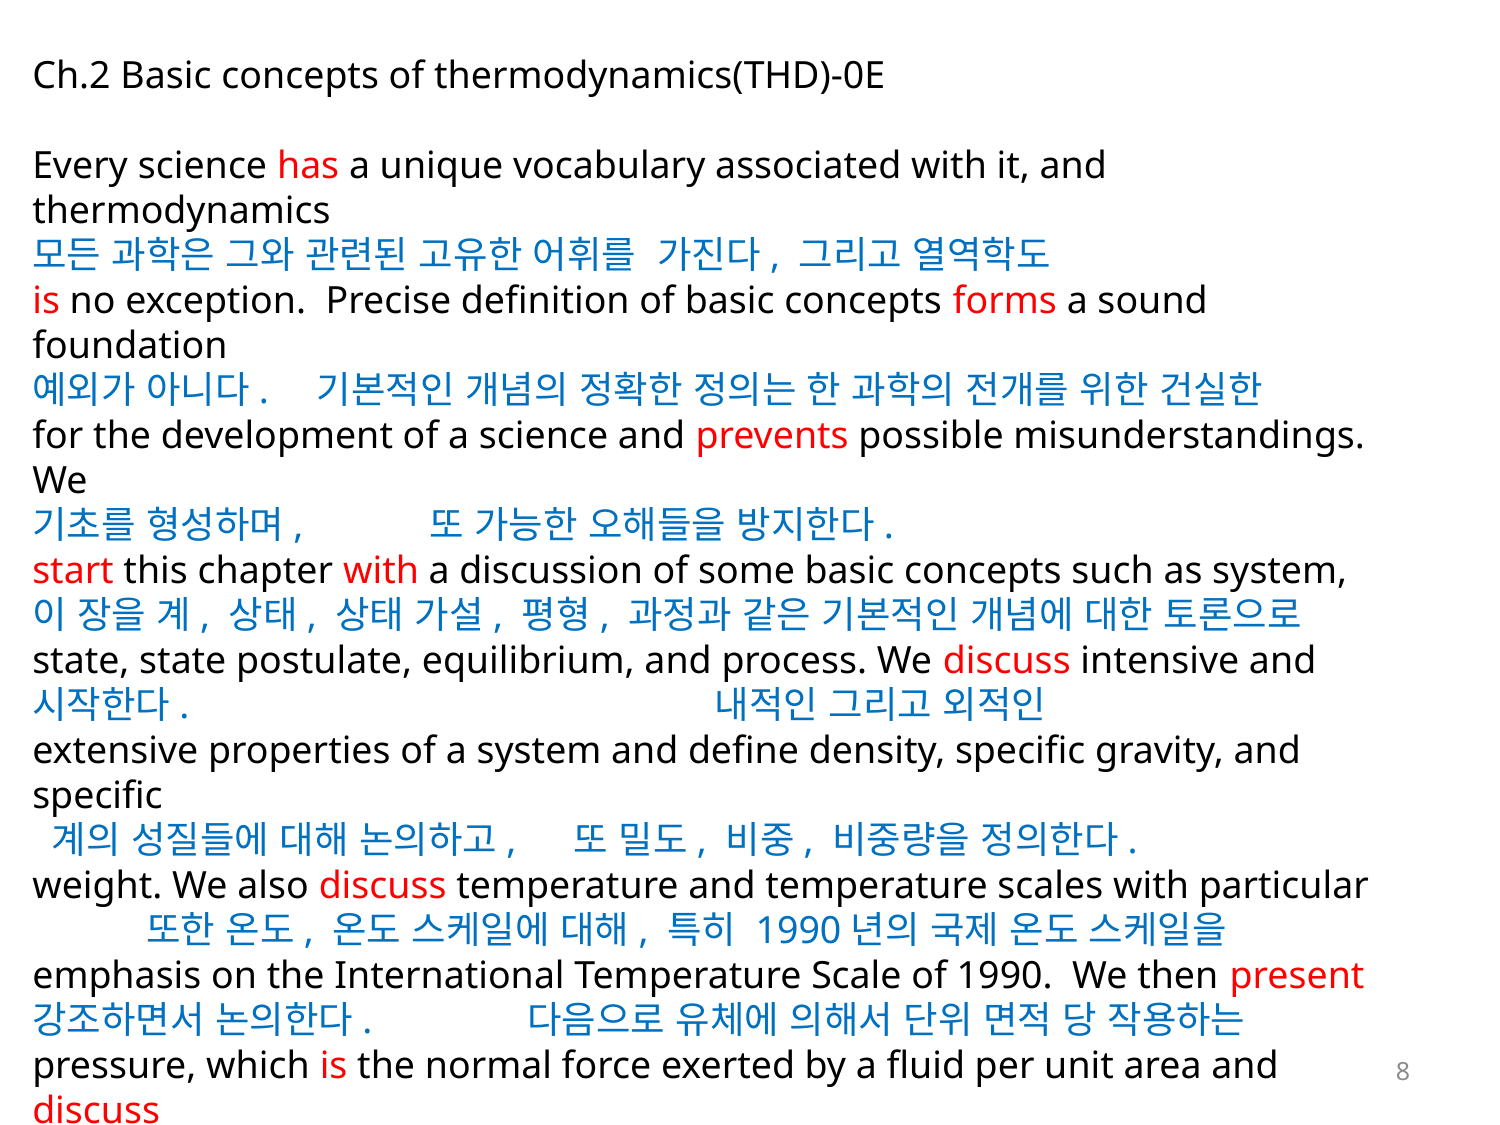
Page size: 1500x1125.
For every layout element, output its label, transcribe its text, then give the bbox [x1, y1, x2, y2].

text_box Ch.2 Basic concepts of thermodynamics(THD)-0E Every science has a unique vocabulary associated with it, and thermodynamics 모든 과학은 그와 관련된 고유한 어휘를 가진다, 그리고 열역학도 is no exception. Precise definition of basic concepts forms a sound foundation 예외가 아니다. 기본적인 개념의 정확한 정의는 한 과학의 전개를 위한 건실한 for the development of a science and prevents possible misunderstandings. We 기초를 형성하며, 또 가능한 오해들을 방지한다. start this chapter with a discussion of some basic concepts such as system, 이 장을 계, 상태, 상태 가설, 평형, 과정과 같은 기본적인 개념에 대한 토론으로 state, state postulate, equilibrium, and process. We discuss intensive and 시작한다. 내적인 그리고 외적인 extensive properties of a system and define density, specific gravity, and specific 계의 성질들에 대해 논의하고, 또 밀도, 비중, 비중량을 정의한다. weight. We also discuss temperature and temperature scales with particular 또한 온도, 온도 스케일에 대해, 특히 1990년의 국제 온도 스케일을 emphasis on the International Temperature Scale of 1990. We then present 강조하면서 논의한다. 다음으로 유체에 의해서 단위 면적 당 작용하는 pressure, which is the normal force exerted by a fluid per unit area and discuss 법선 방향 힘인 압력을 제시하며, absolute and gage pressures, the variation of pressure with depth, and pressure 또 절대 및 게이지 압력, 깊이에 따른 압력 변화, [17, 43, 1424, 1125]
slide_number 8 [1074, 1042, 1425, 1103]
